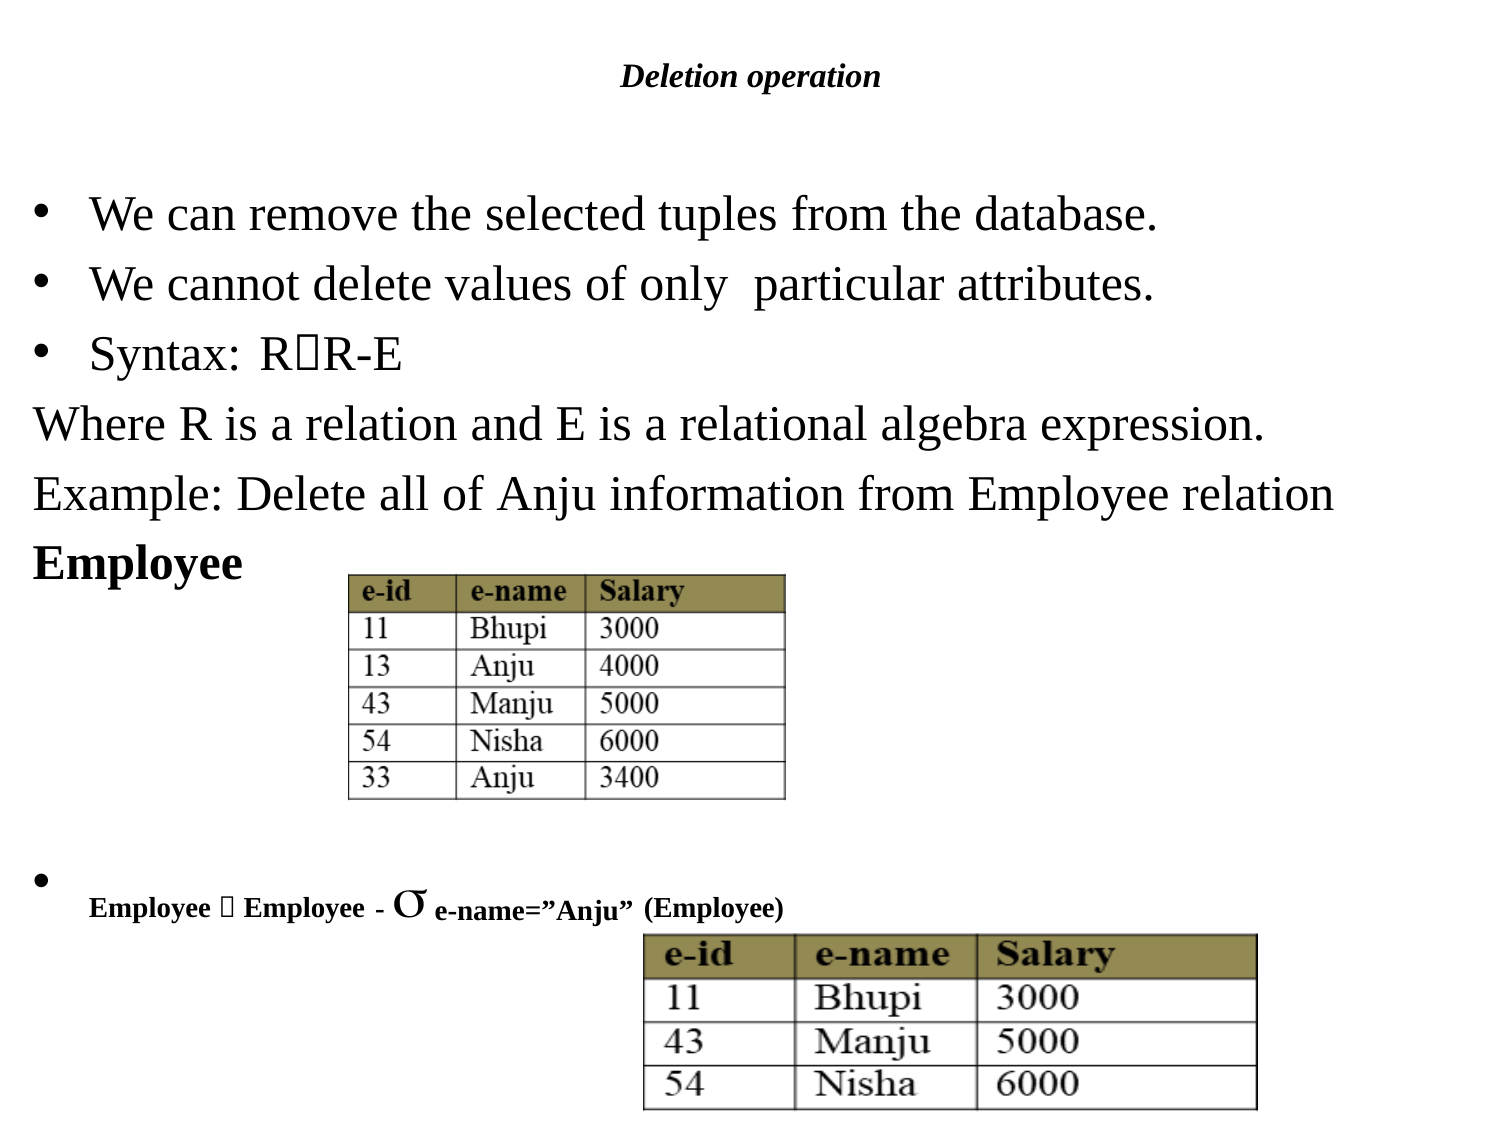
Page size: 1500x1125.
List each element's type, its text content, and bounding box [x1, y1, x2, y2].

list We can remove the selected tuples from the database. We cannot delete values of only particular attributes. Syntax: RR-E Where R is a relation and E is a relational algebra expression. Example: Delete all of Anju information from Employee relation Employee Employee  Employee -  e-name=”Anju” (Employee) [17, 172, 1425, 1125]
picture [643, 919, 1259, 1125]
title Deletion operation [76, 45, 1425, 161]
picture [348, 562, 786, 816]
